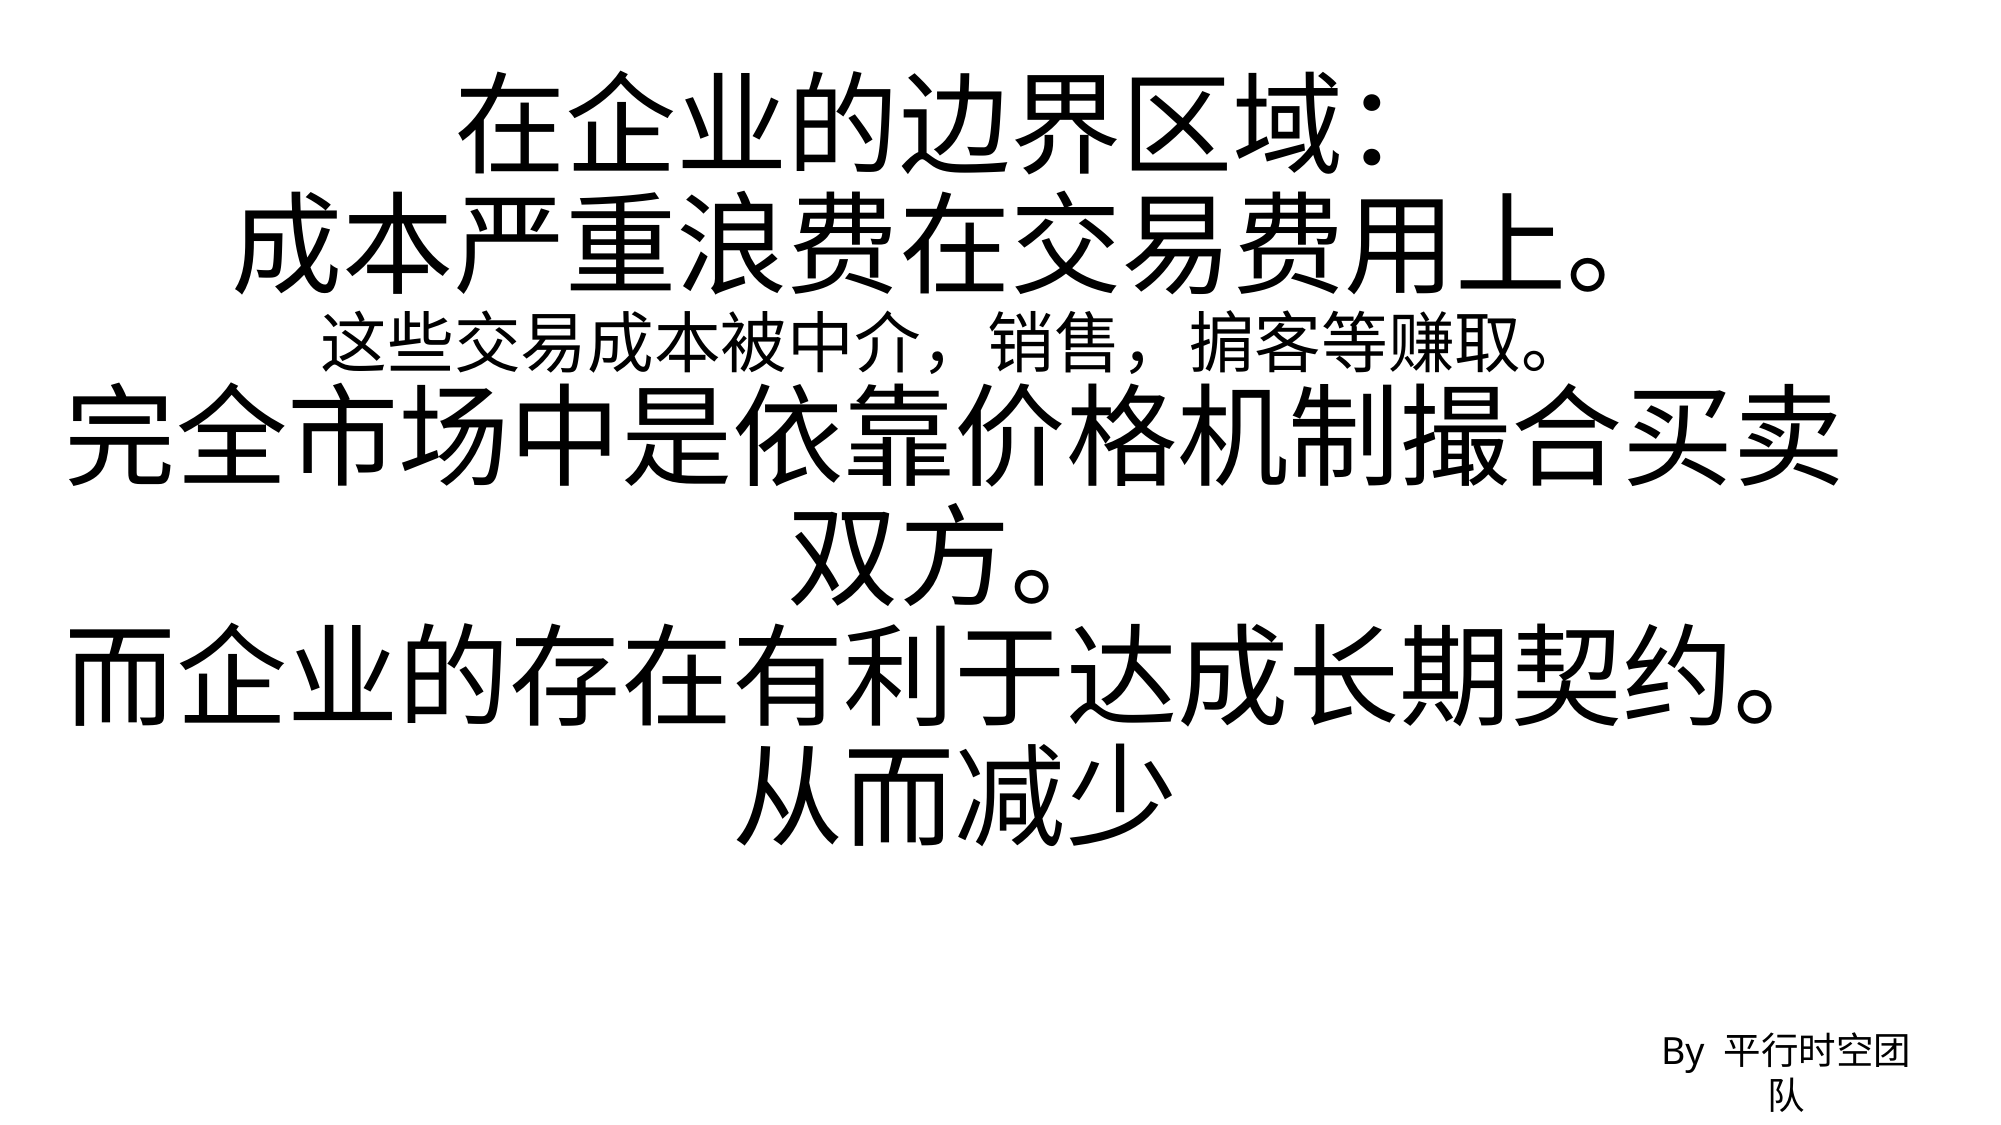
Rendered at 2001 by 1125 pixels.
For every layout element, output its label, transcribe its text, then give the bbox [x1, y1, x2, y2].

title 在企业的边界区域： 成本严重浪费在交易费用上。 这些交易成本被中介，销售，掮客等赚取。 完全市场中是依靠价格机制撮合买卖双方。 而企业的存在有利于达成长期契约。从而减少 [28, 54, 1881, 1003]
